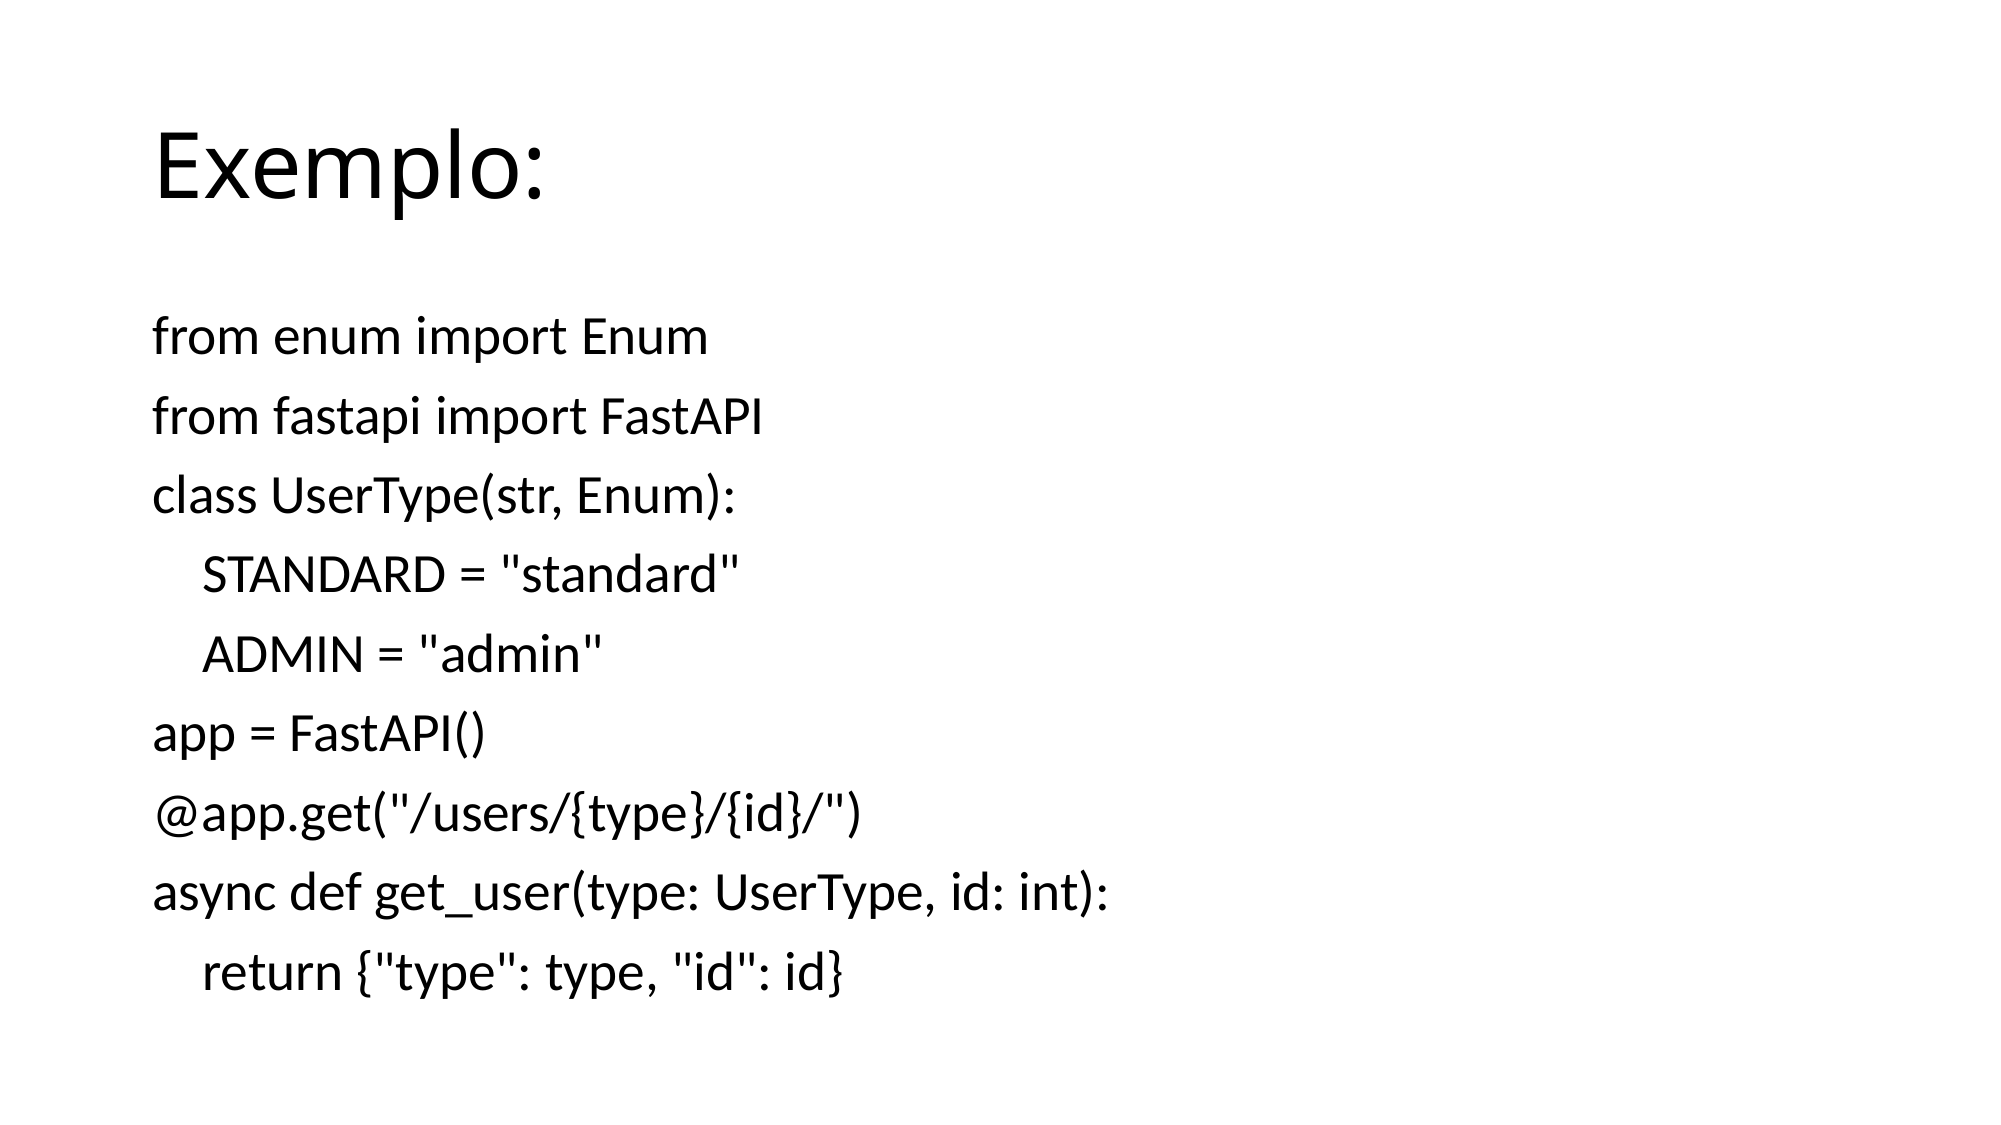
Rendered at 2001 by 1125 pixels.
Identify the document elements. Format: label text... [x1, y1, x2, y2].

title Exemplo: [137, 59, 1863, 278]
list from enum import Enum from fastapi import FastAPI class UserType(str, Enum): STANDARD = "standard" ADMIN = "admin" app = FastAPI() @app.get("/users/{type}/{id}/") async def get_user(type: UserType, id: int): return {"type": type, "id": id} [137, 299, 1863, 1014]
